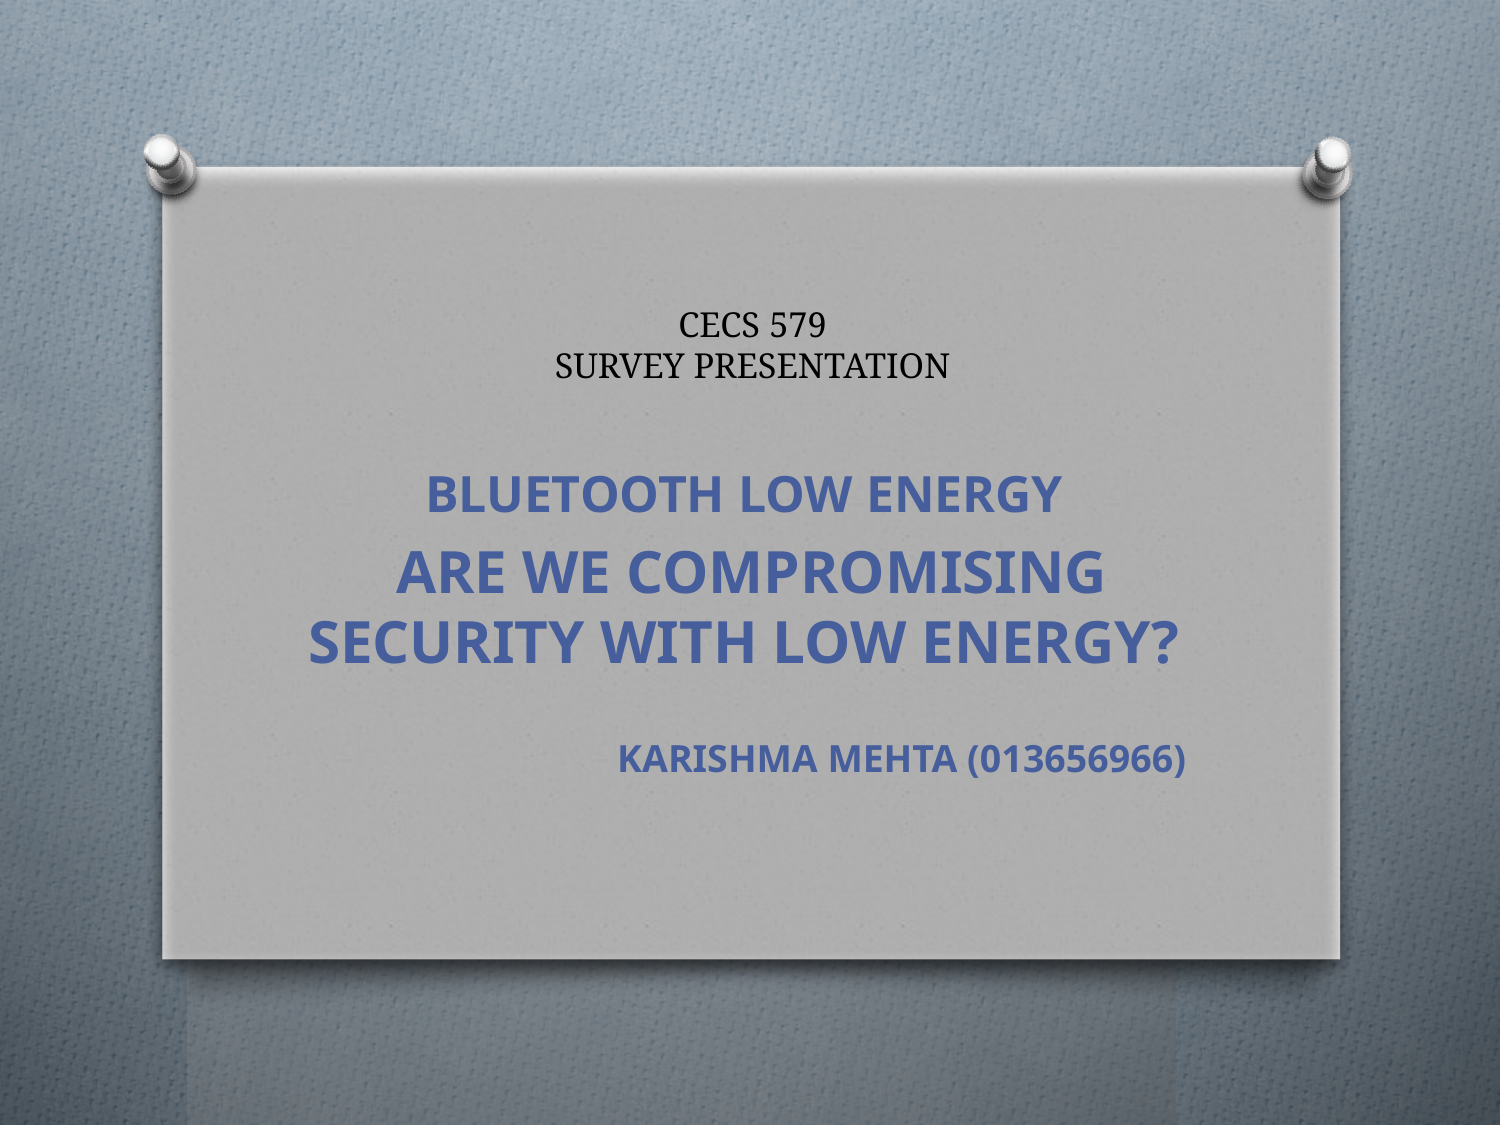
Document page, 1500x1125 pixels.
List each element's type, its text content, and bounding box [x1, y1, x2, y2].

subtitle BLUETOOTH LOW ENERGY ARE WE COMPROMISING SECURITY WITH LOW ENERGY? KARISHMA MEHTA (013656966) [283, 375, 1221, 863]
title CECS 579 SURVEY PRESENTATION [283, 294, 1223, 475]
picture [112, 100, 235, 224]
picture [1274, 109, 1396, 230]
